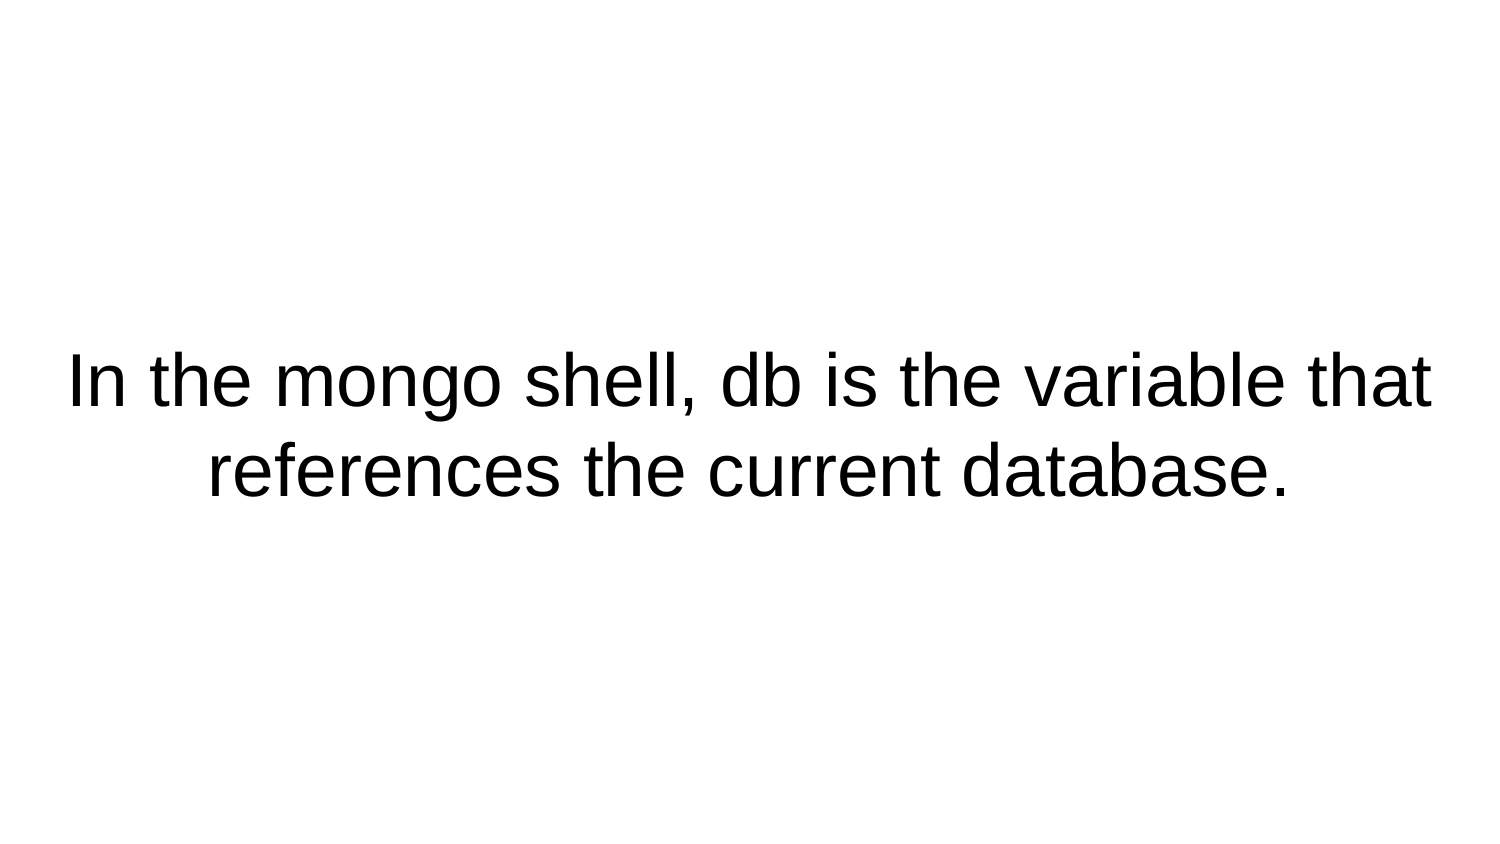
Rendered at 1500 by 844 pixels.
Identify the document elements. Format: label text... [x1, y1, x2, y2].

title In the mongo shell, db is the variable that references the current database. [51, 352, 1449, 491]
